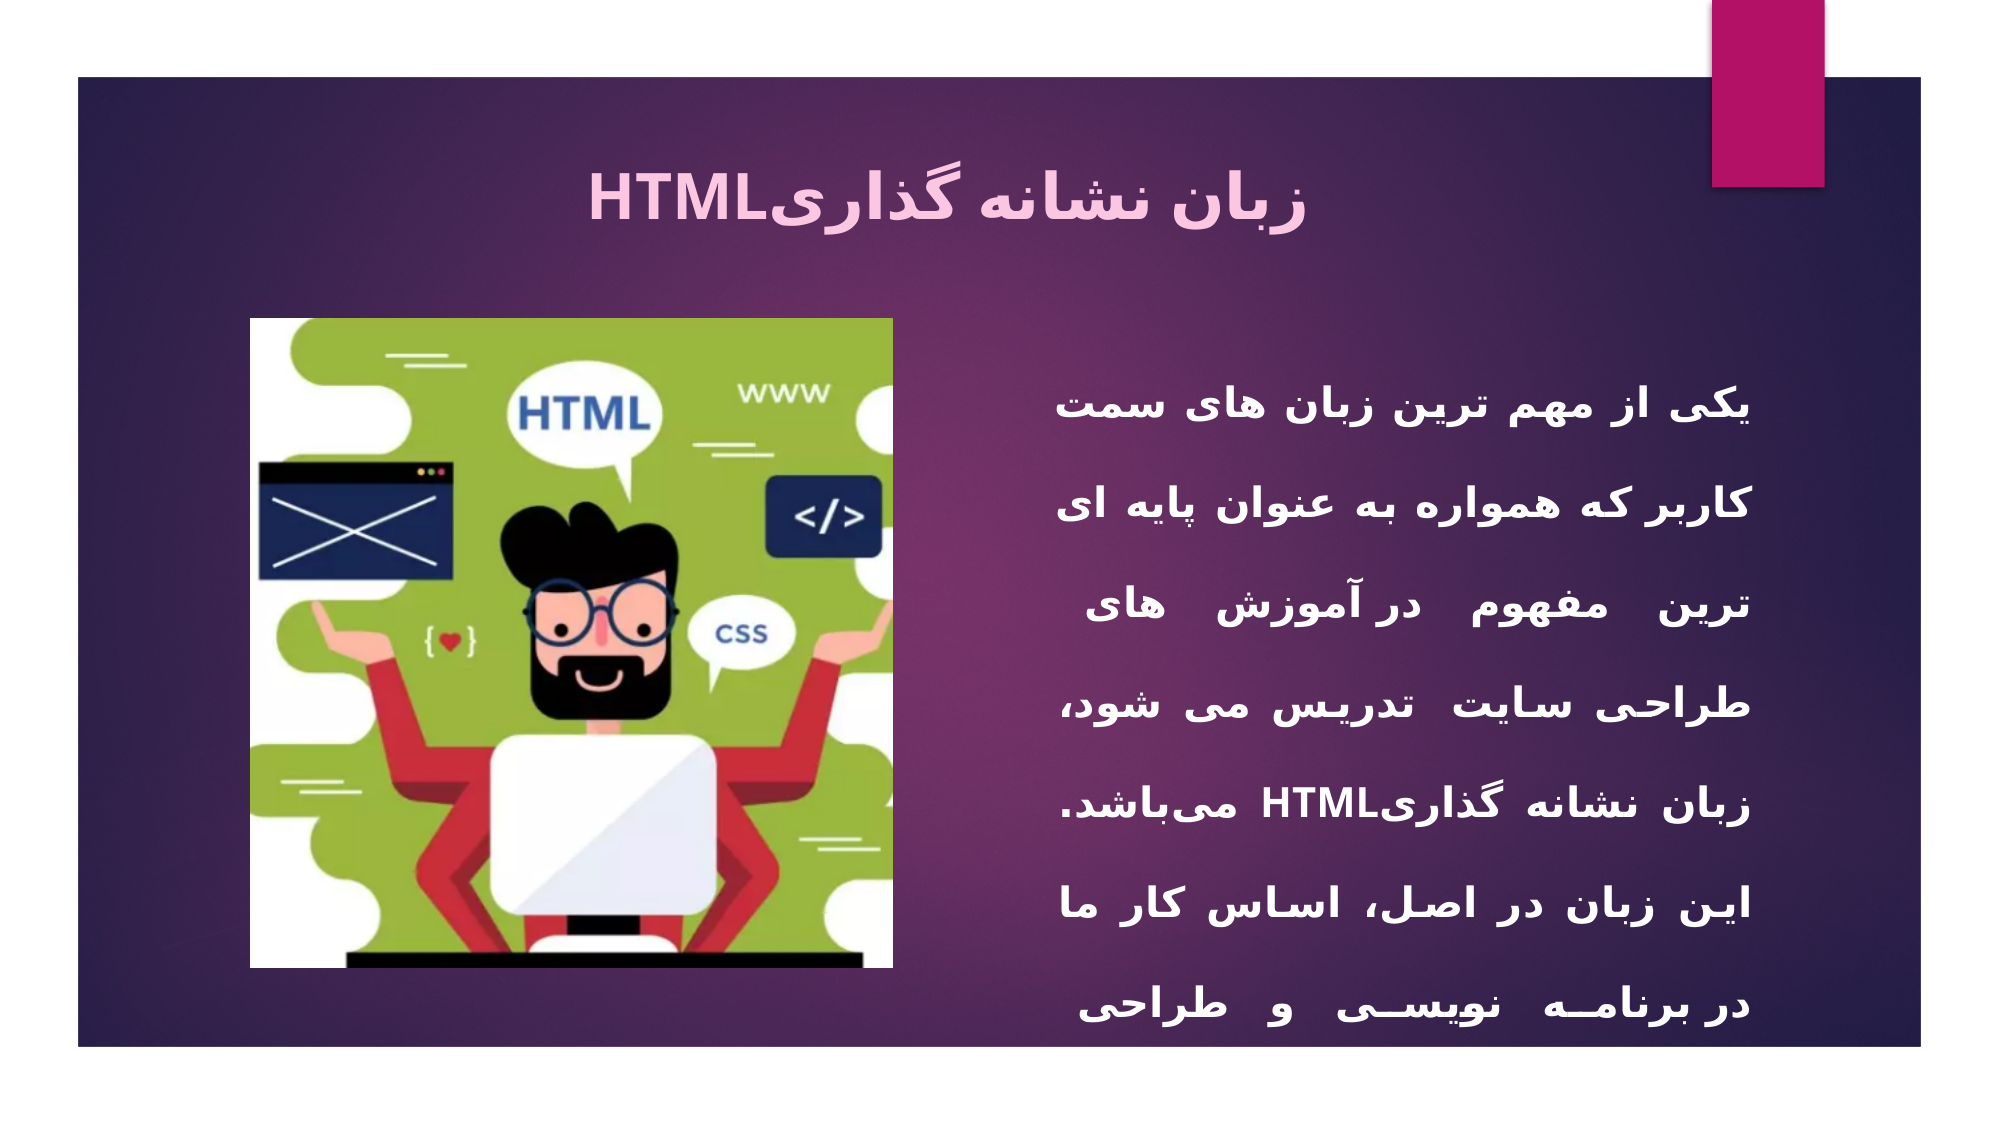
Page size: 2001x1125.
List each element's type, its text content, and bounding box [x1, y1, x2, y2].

text_box یکی از مهم ترین زبان های سمت کاربر که همواره به عنوان پایه ای ترین مفهوم در آموزش های طراحی سایت تدریس می شود، زبان نشانه گذاریhtml می‌باشد. این زبان در اصل، اساس کار ما در برنامه نویسی و طراحی سایت می‌باشد [1037, 318, 1768, 870]
picture [250, 318, 893, 969]
subtitle Htmlزبان نشانه گذاری [571, 148, 1332, 288]
